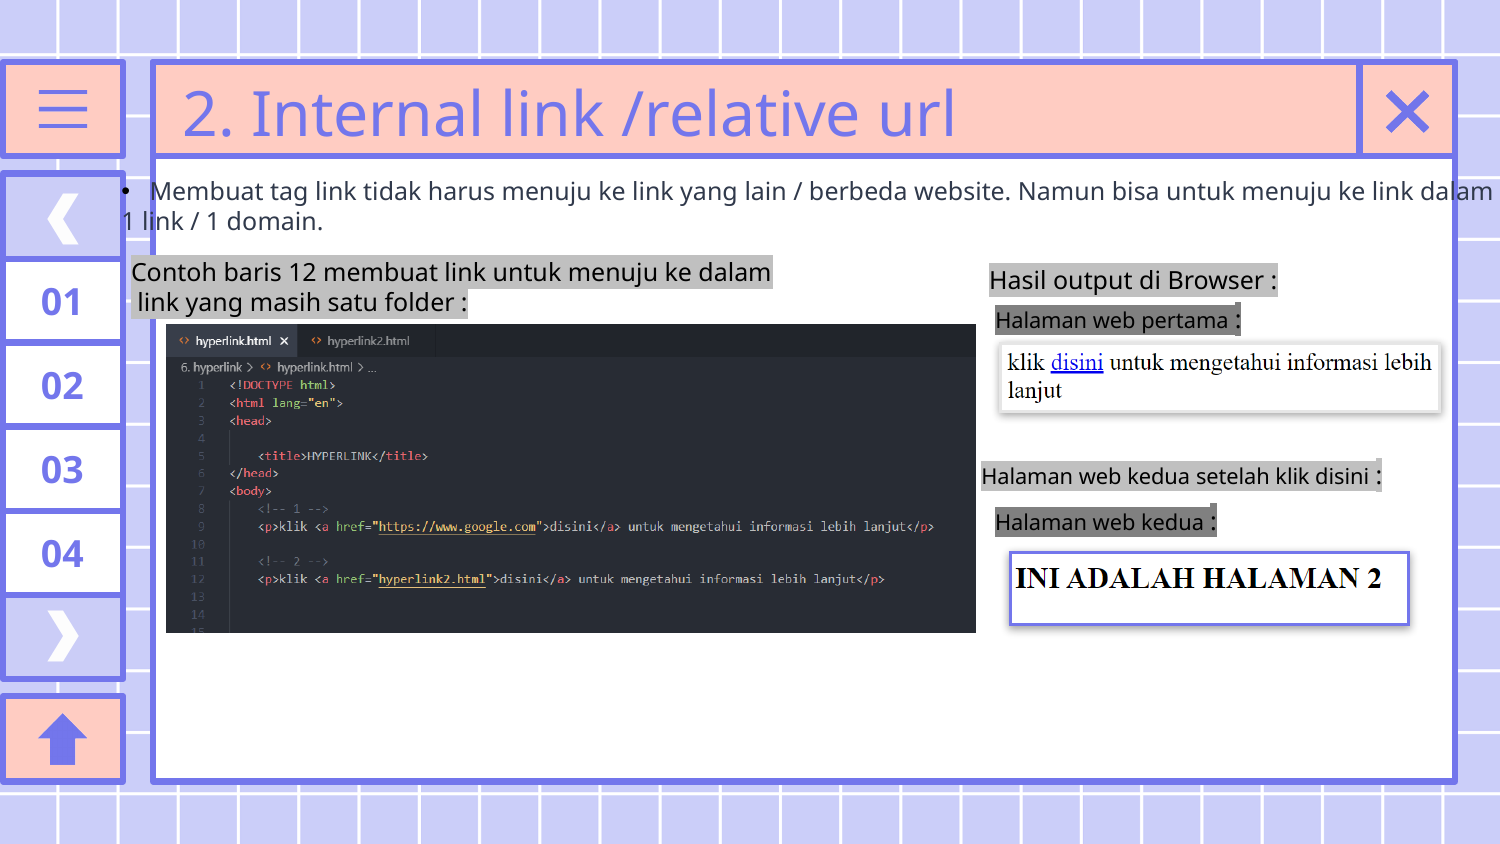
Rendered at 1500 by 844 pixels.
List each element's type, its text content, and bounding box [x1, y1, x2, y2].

picture [37, 713, 88, 765]
picture [1011, 553, 1408, 624]
text_box 02 [20, 365, 104, 403]
picture [166, 324, 976, 634]
text_box 03 [20, 449, 104, 487]
picture [38, 610, 88, 662]
text_box Contoh baris 12 membuat link untuk menuju ke dalam link yang masih satu folder : [116, 248, 788, 324]
text_box Halaman web kedua : [980, 497, 1232, 543]
text_box Hasil output di Browser : [974, 257, 1293, 303]
text_box Halaman web pertama : [980, 296, 1257, 341]
picture [38, 193, 88, 245]
picture [0, 0, 1500, 171]
title 2. Internal link /relative url [182, 64, 1318, 159]
picture [1385, 90, 1430, 133]
picture [38, 90, 88, 129]
text_box Halaman web kedua setelah klik disini : [980, 452, 1398, 497]
picture [0, 244, 1500, 844]
text_box 01 [20, 281, 104, 319]
text_box Membuat tag link tidak harus menuju ke link yang lain / berbeda website. Namun bisa untuk menuju ke link dalam 1 link / 1 domain. [106, 168, 1500, 244]
text_box 04 [20, 533, 104, 572]
picture [126, 244, 150, 248]
picture [1001, 344, 1439, 411]
